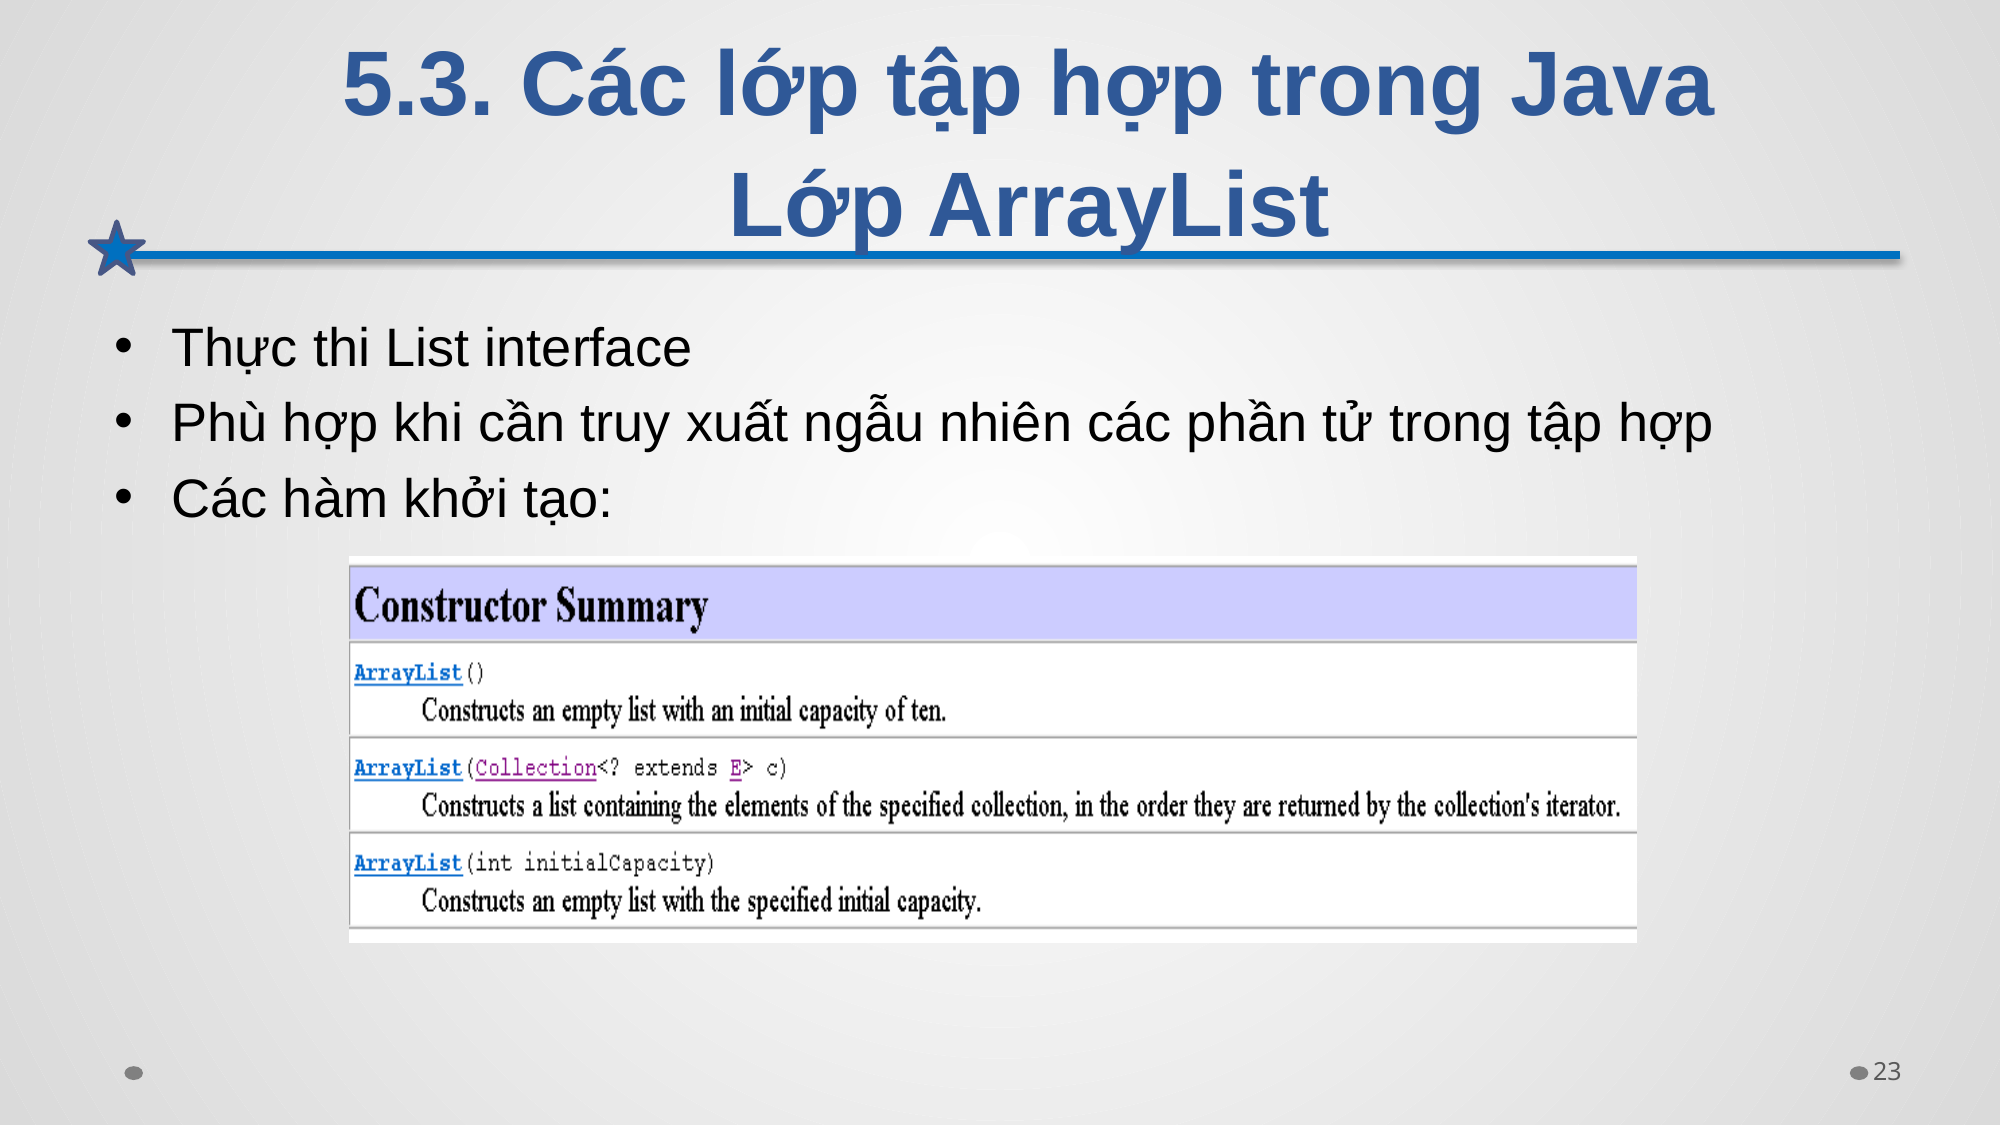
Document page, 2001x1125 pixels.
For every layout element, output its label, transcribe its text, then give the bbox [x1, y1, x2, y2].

picture [349, 556, 1638, 944]
title 5.3. Các lớp tập hợp trong Java Lớp ArrayList [161, 28, 1897, 263]
slide_number 23 [1868, 1042, 1992, 1103]
list Thực thi List interface Phù hợp khi cần truy xuất ngẫu nhiên các phần tử trong tập hợp Các hàm khởi tạo: [99, 304, 1900, 1064]
